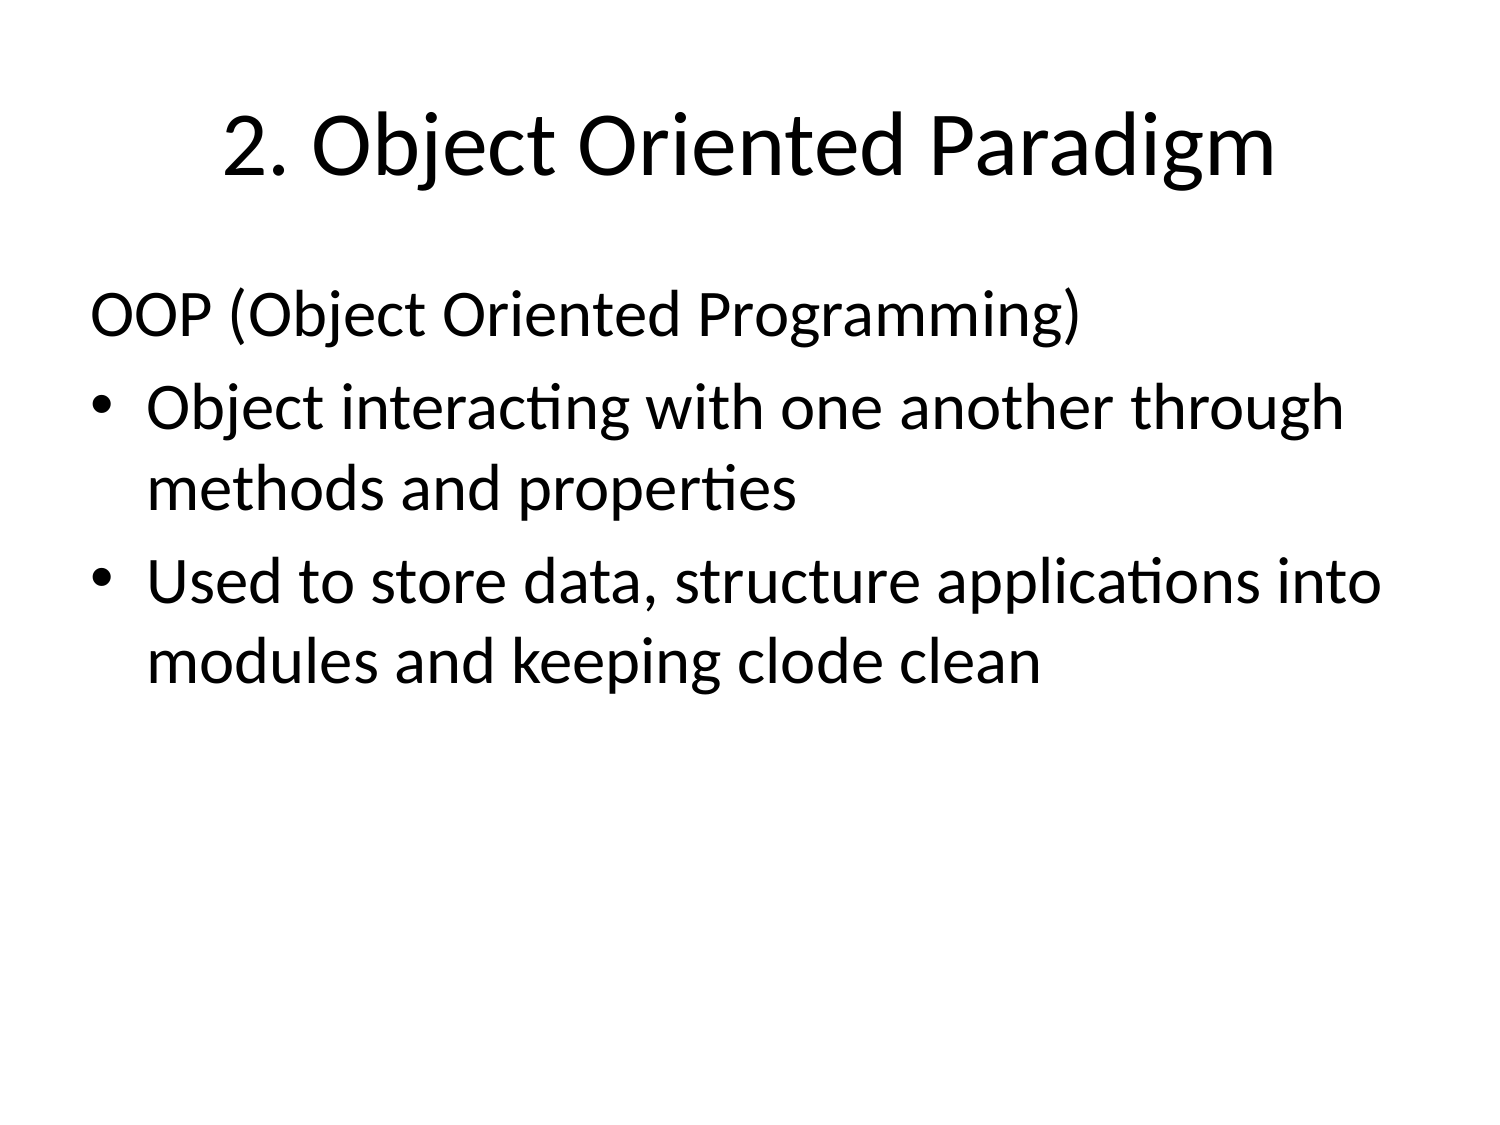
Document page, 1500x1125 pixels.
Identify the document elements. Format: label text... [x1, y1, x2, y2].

title 2. Object Oriented Paradigm [75, 45, 1425, 233]
list OOP (Object Oriented Programming) Object interacting with one another through methods and properties Used to store data, structure applications into modules and keeping clode clean [75, 262, 1425, 1005]
